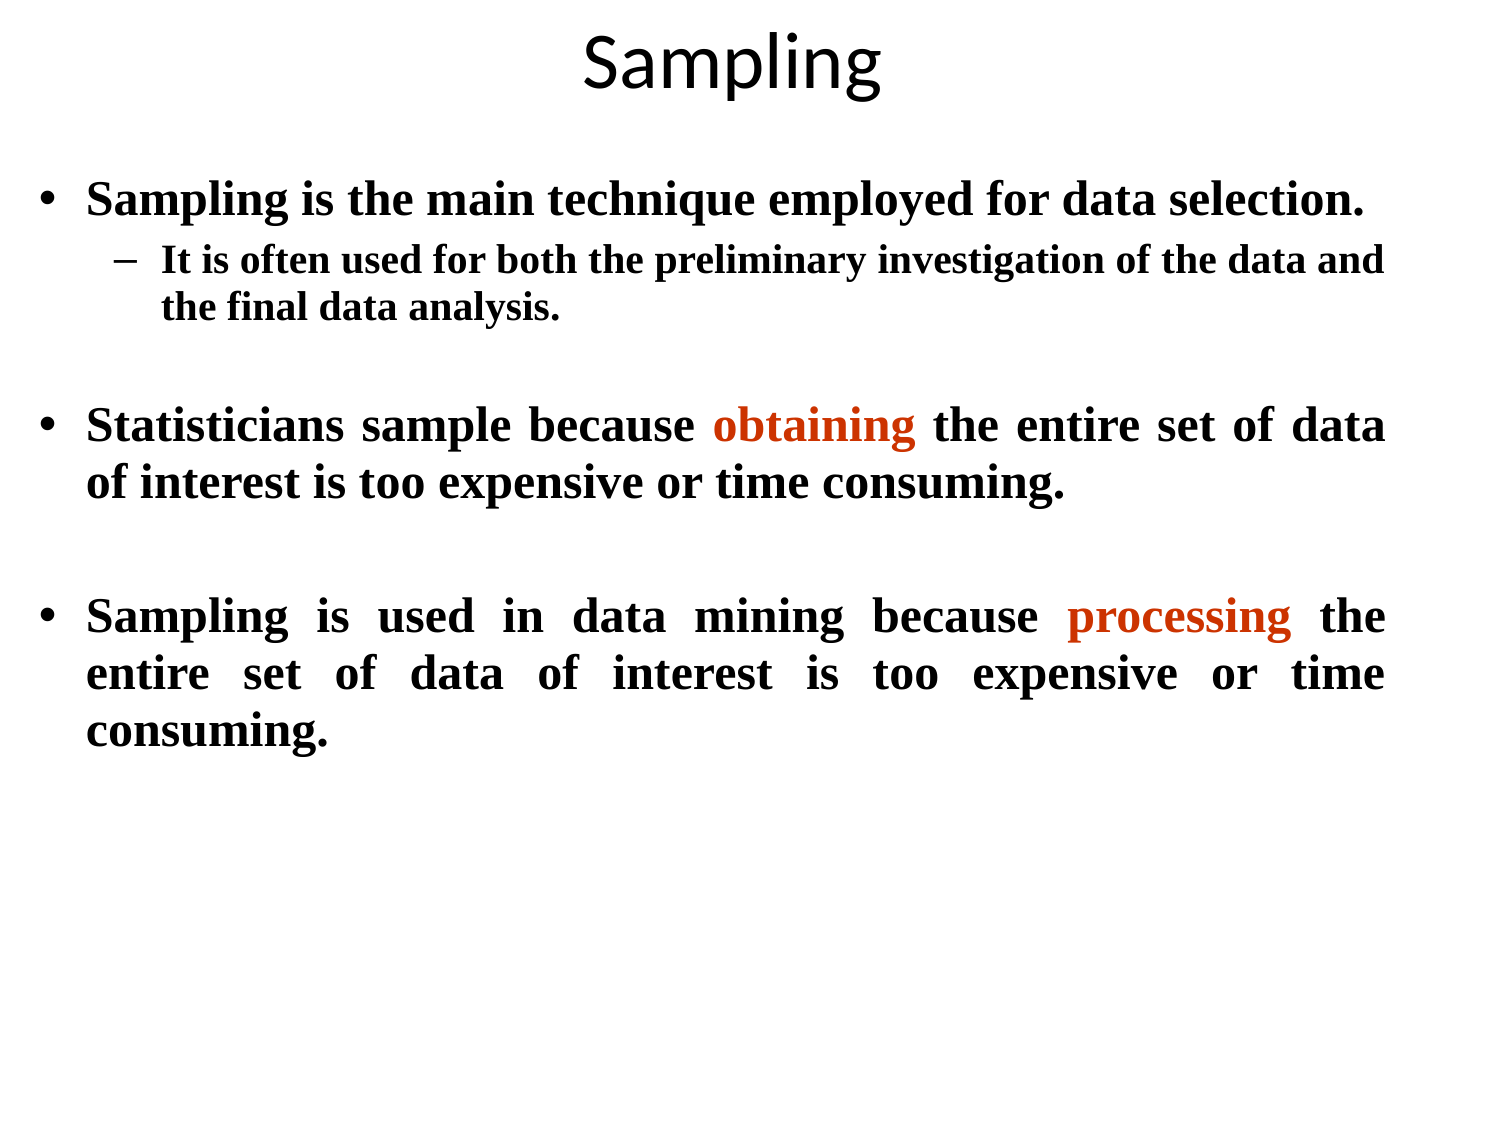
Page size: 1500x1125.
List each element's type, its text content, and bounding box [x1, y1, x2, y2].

title Sampling [37, 0, 1446, 113]
list Sampling is the main technique employed for data selection. It is often used for both the preliminary investigation of the data and the final data analysis. Statisticians sample because obtaining the entire set of data of interest is too expensive or time consuming. Sampling is used in data mining because processing the entire set of data of interest is too expensive or time consuming. [23, 162, 1402, 988]
